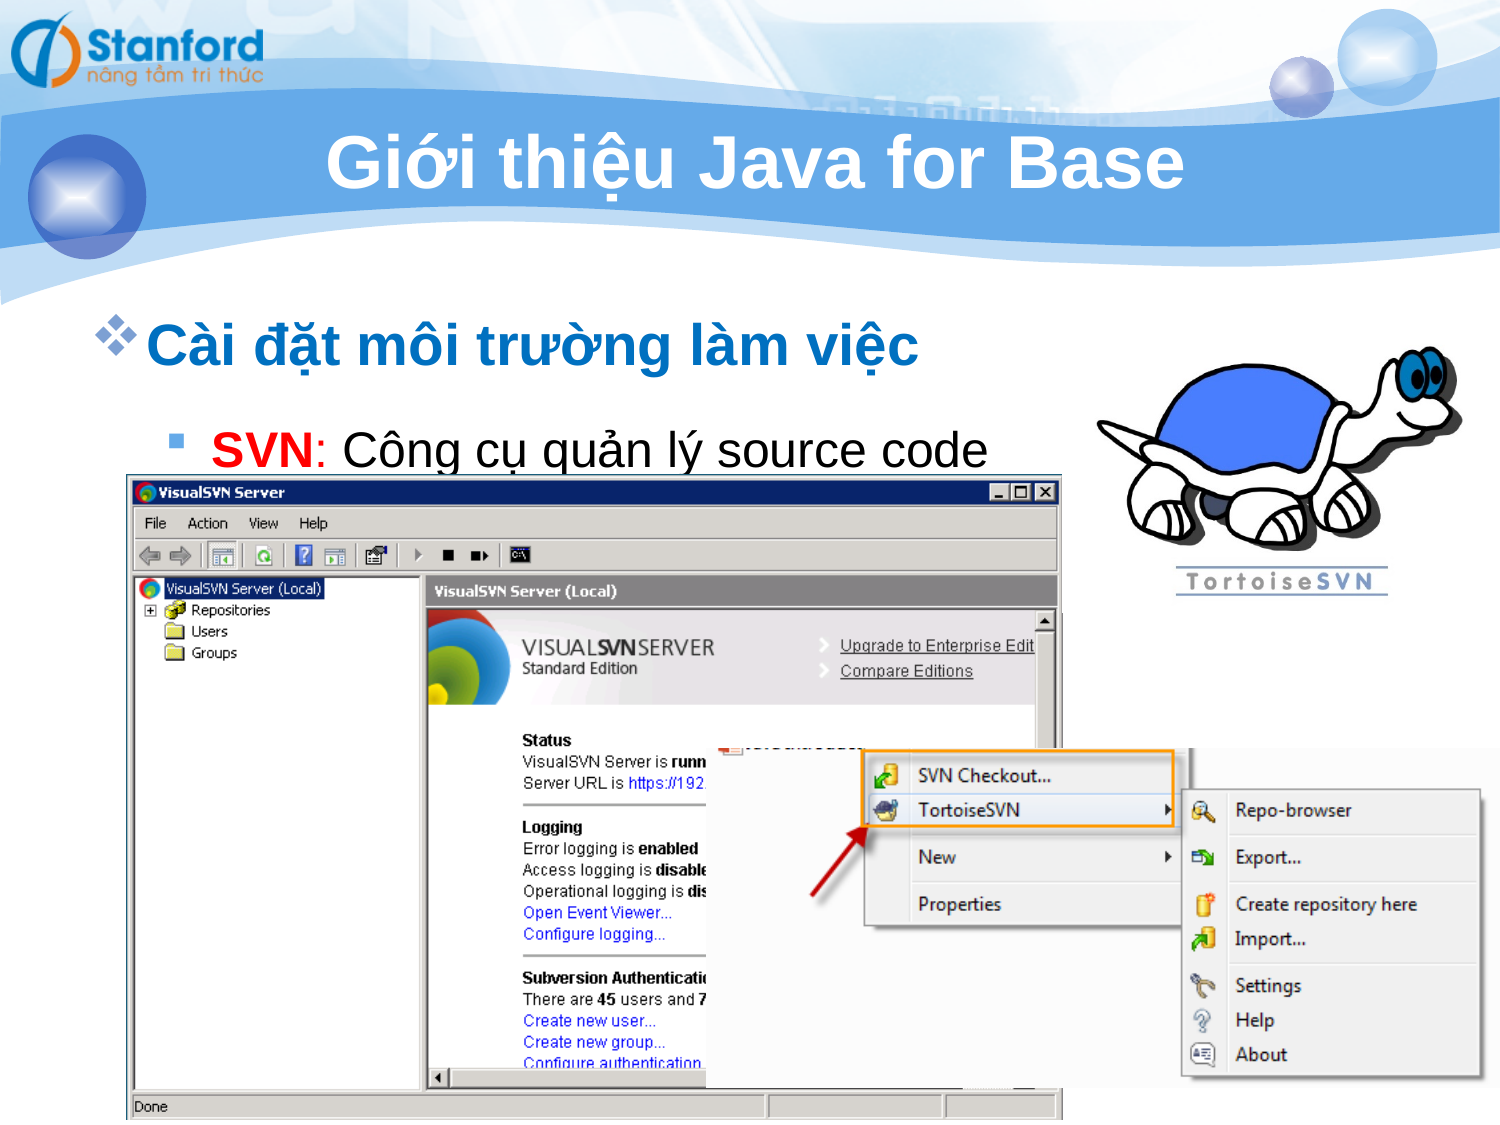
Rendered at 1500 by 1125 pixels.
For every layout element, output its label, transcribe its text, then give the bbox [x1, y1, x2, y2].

list Cài đặt môi trường làm việc SVN: Công cụ quản lý source code [74, 299, 1426, 1038]
picture [0, 0, 1500, 112]
title Giới thiệu Java for Base [149, 112, 1363, 206]
picture [126, 334, 1500, 1120]
